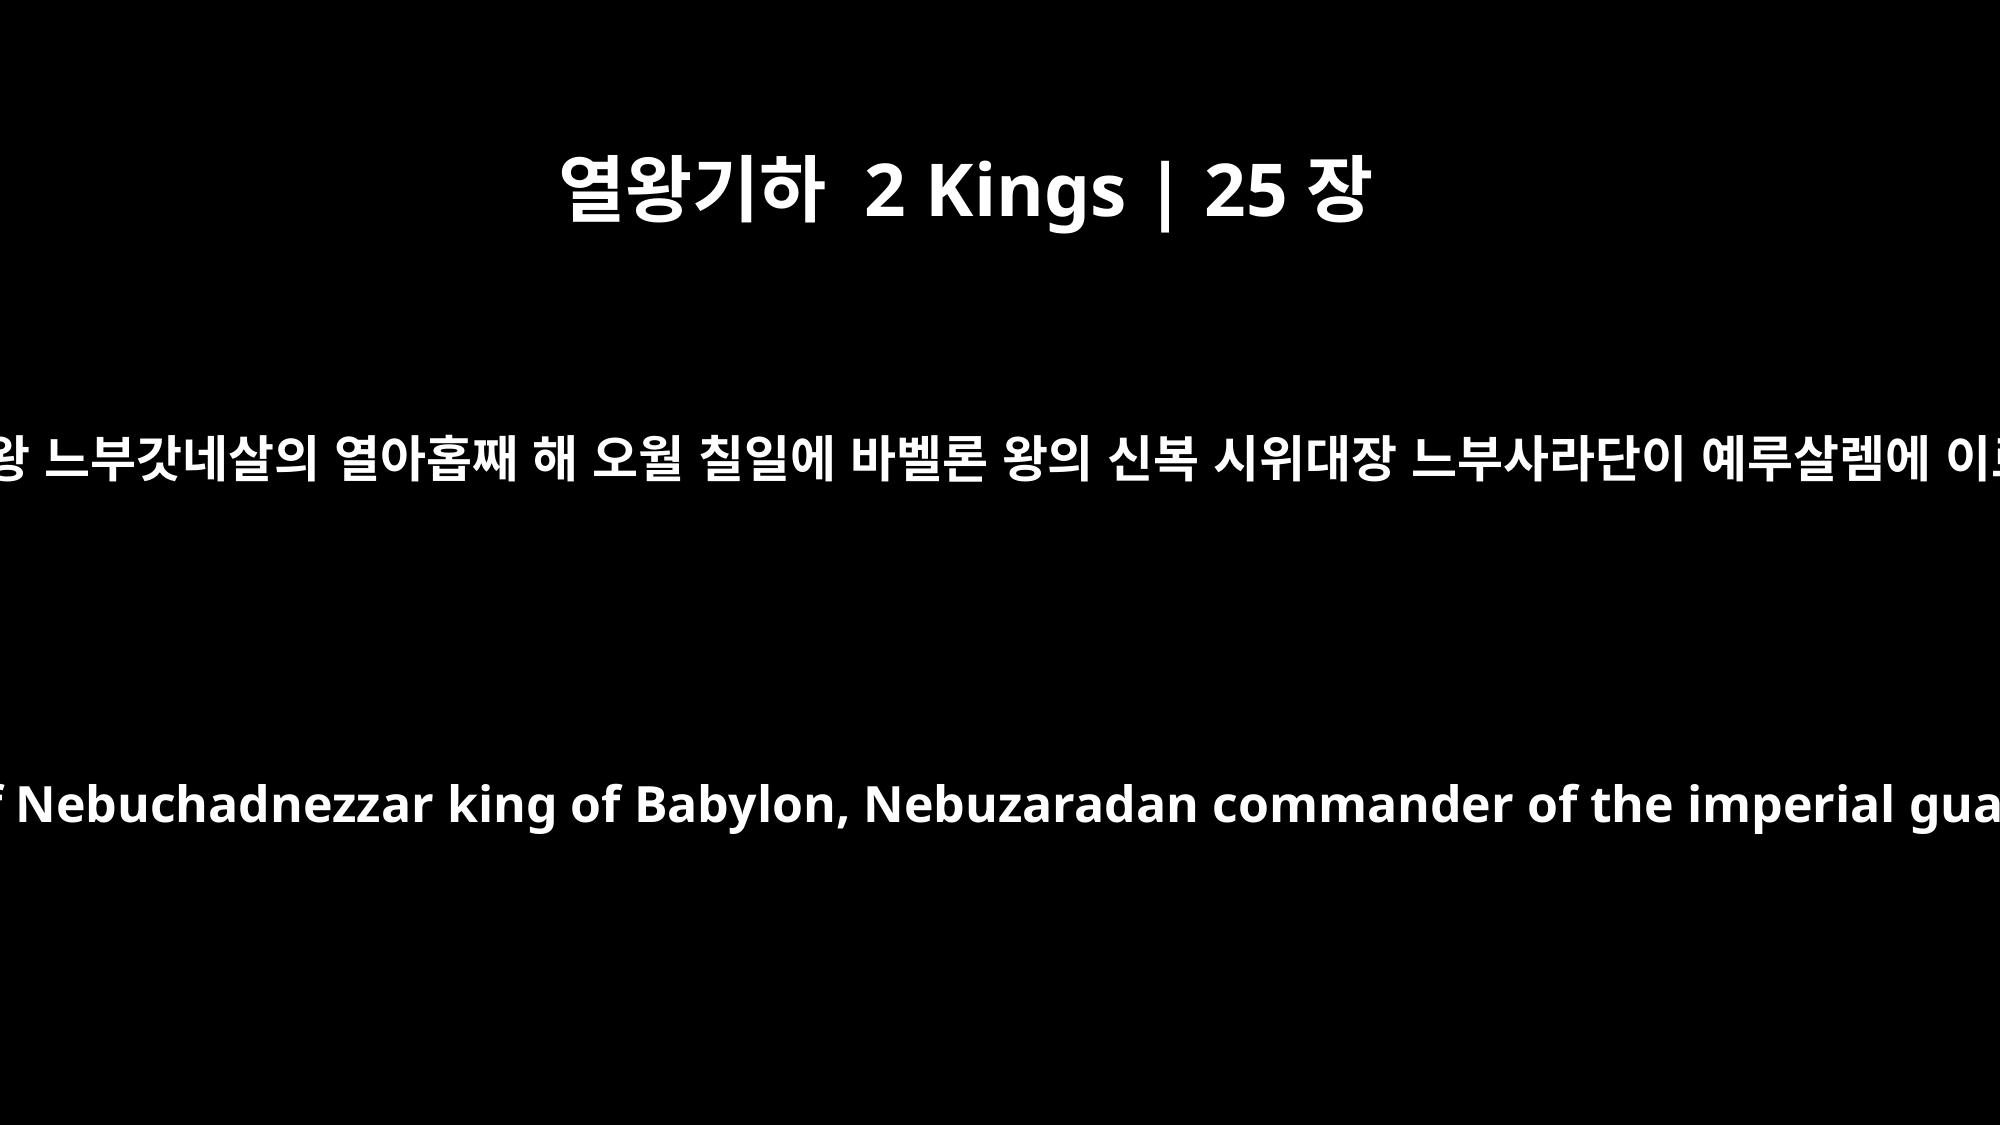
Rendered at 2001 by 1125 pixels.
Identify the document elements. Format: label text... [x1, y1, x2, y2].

text_box 8 바벨론 왕 느부갓네살의 열아홉째 해 오월 칠일에 바벨론 왕의 신복 시위대장 느부사라단이 예루살렘에 이르러 [0, 359, 2000, 495]
text_box On the seventh day of the fifth month, in the nineteenth year of Nebuchadnezzar king of Babylon, Nebuzaradan commander of the imperial guard, an official of the king of Babylon, came to Jerusalem. [0, 764, 2000, 840]
text_box 열왕기하 2 Kings | 25장 [543, 136, 1389, 239]
